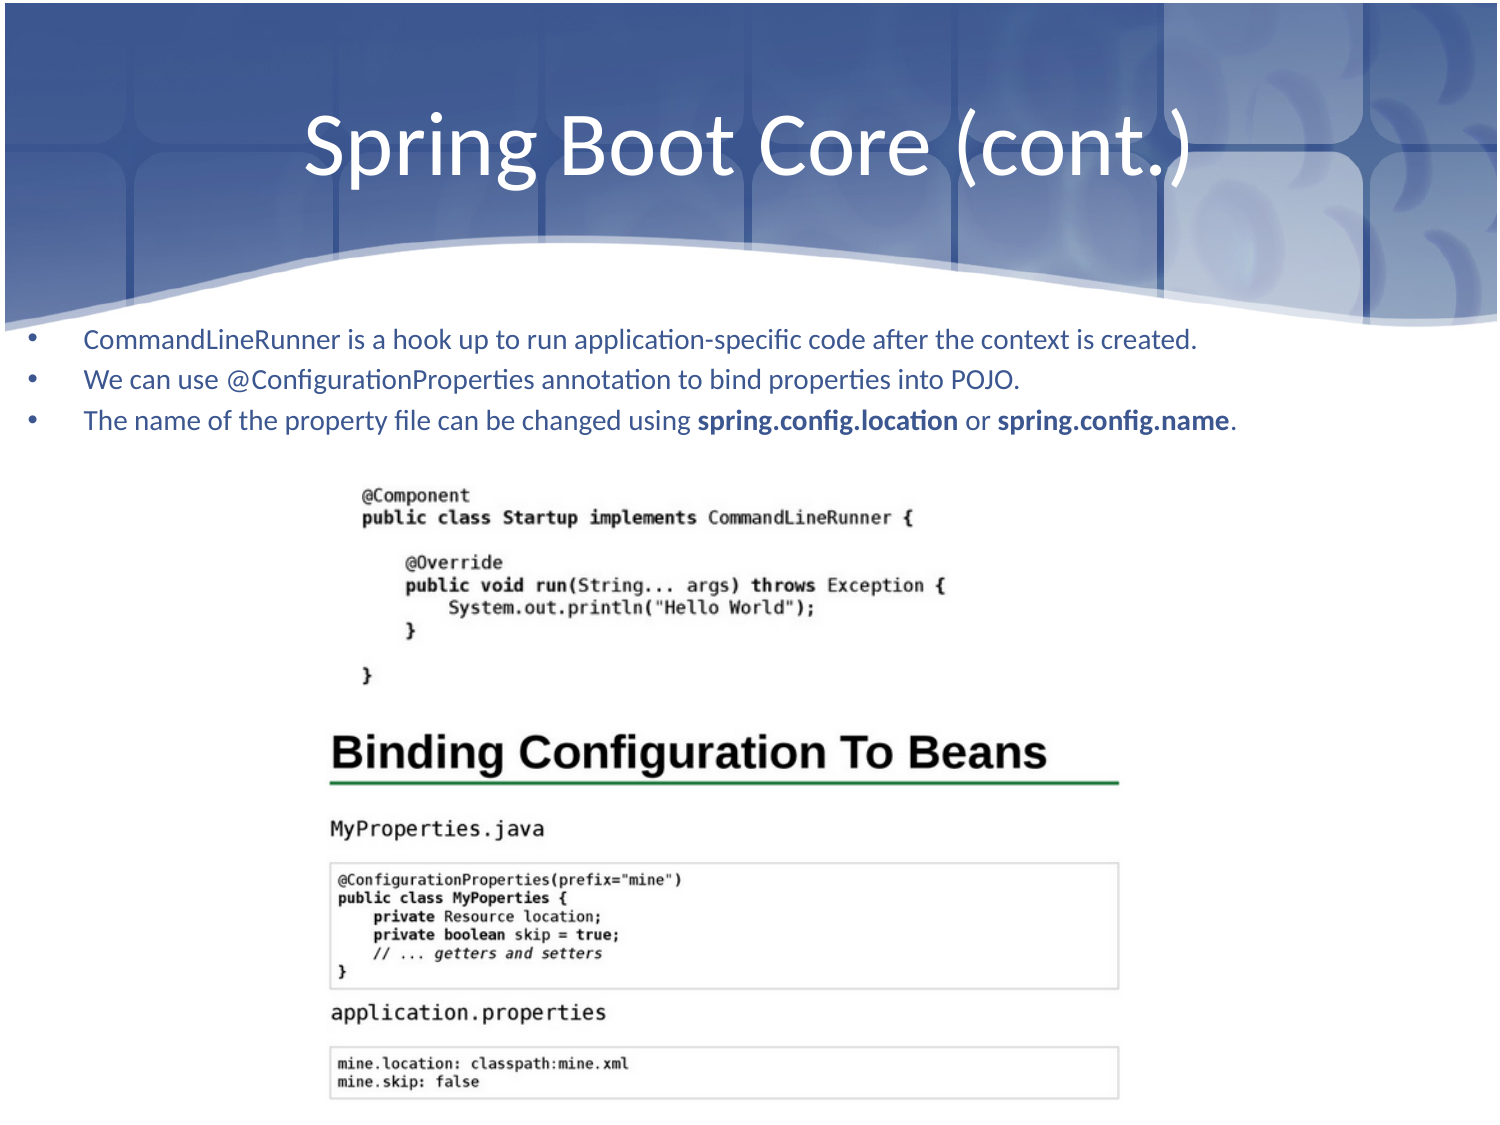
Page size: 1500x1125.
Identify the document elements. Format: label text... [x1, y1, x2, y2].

title Spring Boot Core (cont.) [37, 44, 1463, 233]
list CommandLineRunner is a hook up to run application-specific code after the context is created. We can use @ConfigurationProperties annotation to bind properties into POJO. The name of the property file can be changed using spring.config.location or spring.config.name. [12, 312, 1438, 463]
picture [0, 0, 1500, 1125]
